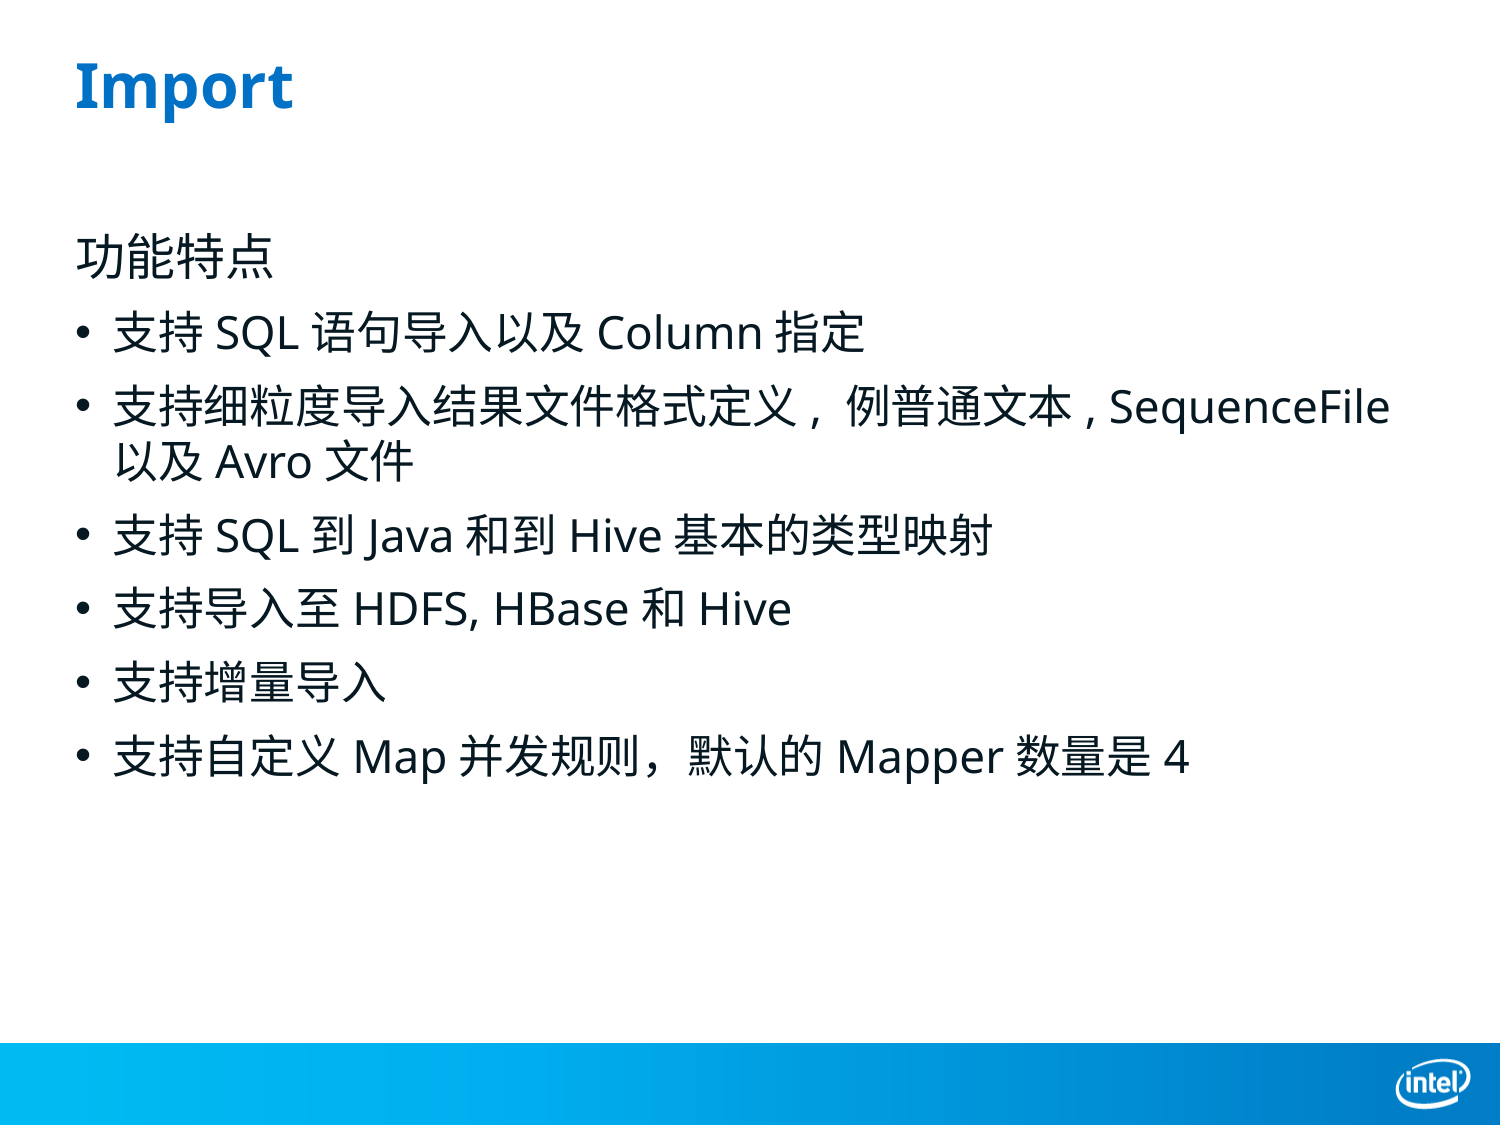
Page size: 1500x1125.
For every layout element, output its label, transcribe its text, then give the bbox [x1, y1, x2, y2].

picture [1245, 1043, 1252, 1125]
picture [1307, 1043, 1314, 1125]
picture [1324, 1043, 1500, 1125]
list 功能特点 支持SQL语句导入以及Column指定 支持细粒度导入结果文件格式定义, 例普通文本, SequenceFile以及Avro文件 支持SQL到Java和到Hive基本的类型映射 支持导入至HDFS, HBase和Hive 支持增量导入 支持自定义Map并发规则，默认的Mapper数量是4 [75, 224, 1425, 975]
title Import [75, 67, 1425, 213]
picture [1289, 1043, 1296, 1125]
